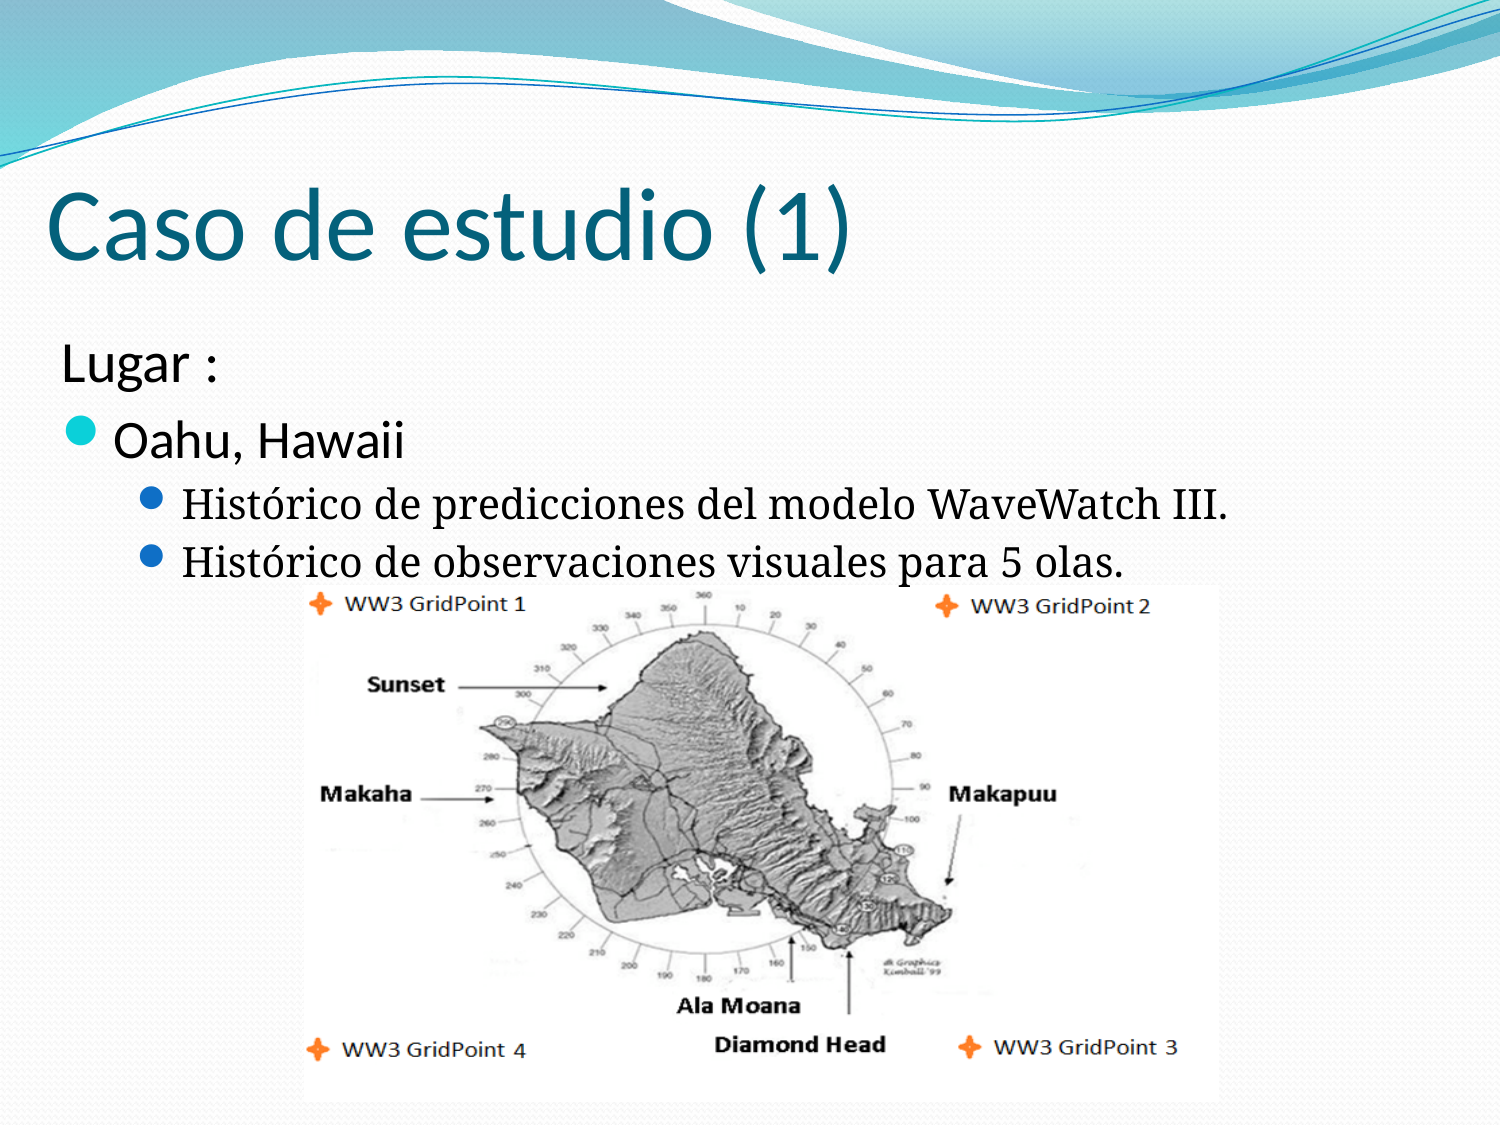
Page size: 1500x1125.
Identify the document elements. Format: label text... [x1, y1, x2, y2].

title Caso de estudio (1) [46, 93, 1397, 282]
text_box Lugar : Oahu, Hawaii Histórico de predicciones del modelo WaveWatch III. Histórico de observaciones visuales para 5 olas. [46, 316, 1477, 676]
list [304, 585, 1219, 1102]
